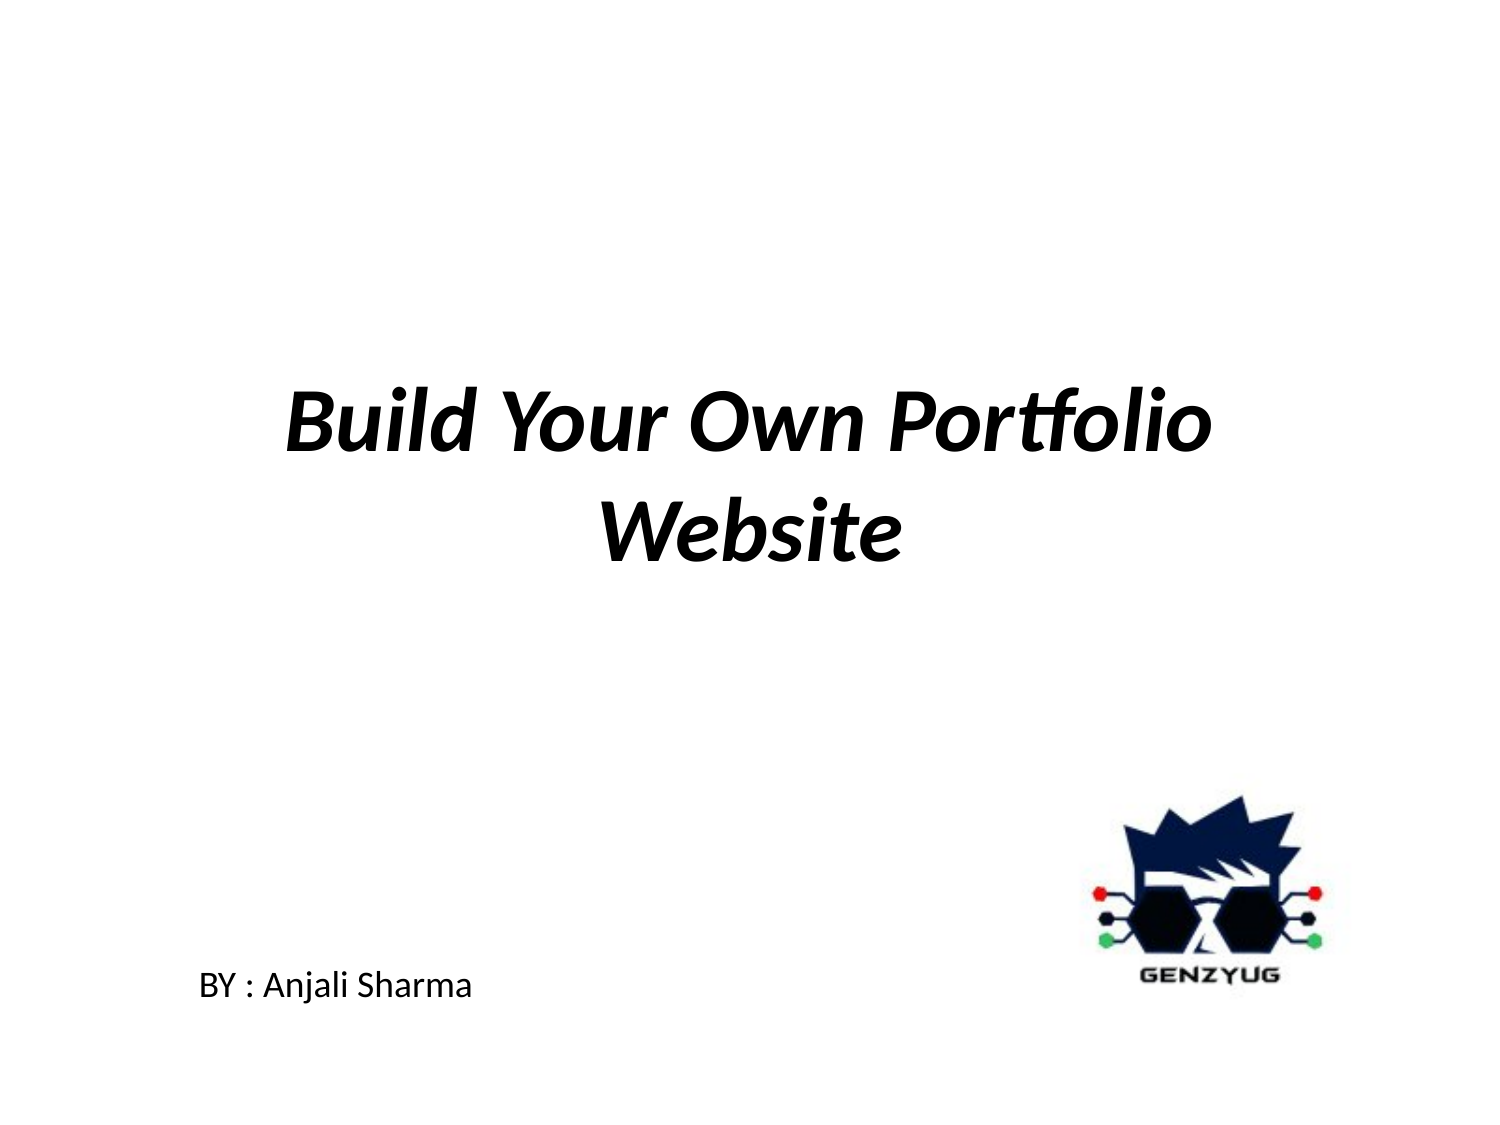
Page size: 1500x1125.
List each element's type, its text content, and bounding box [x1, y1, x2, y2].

title Build Your Own Portfolio Website [112, 349, 1388, 591]
subtitle BY : Anjali Sharma [112, 952, 560, 1051]
picture [1021, 715, 1395, 1090]
